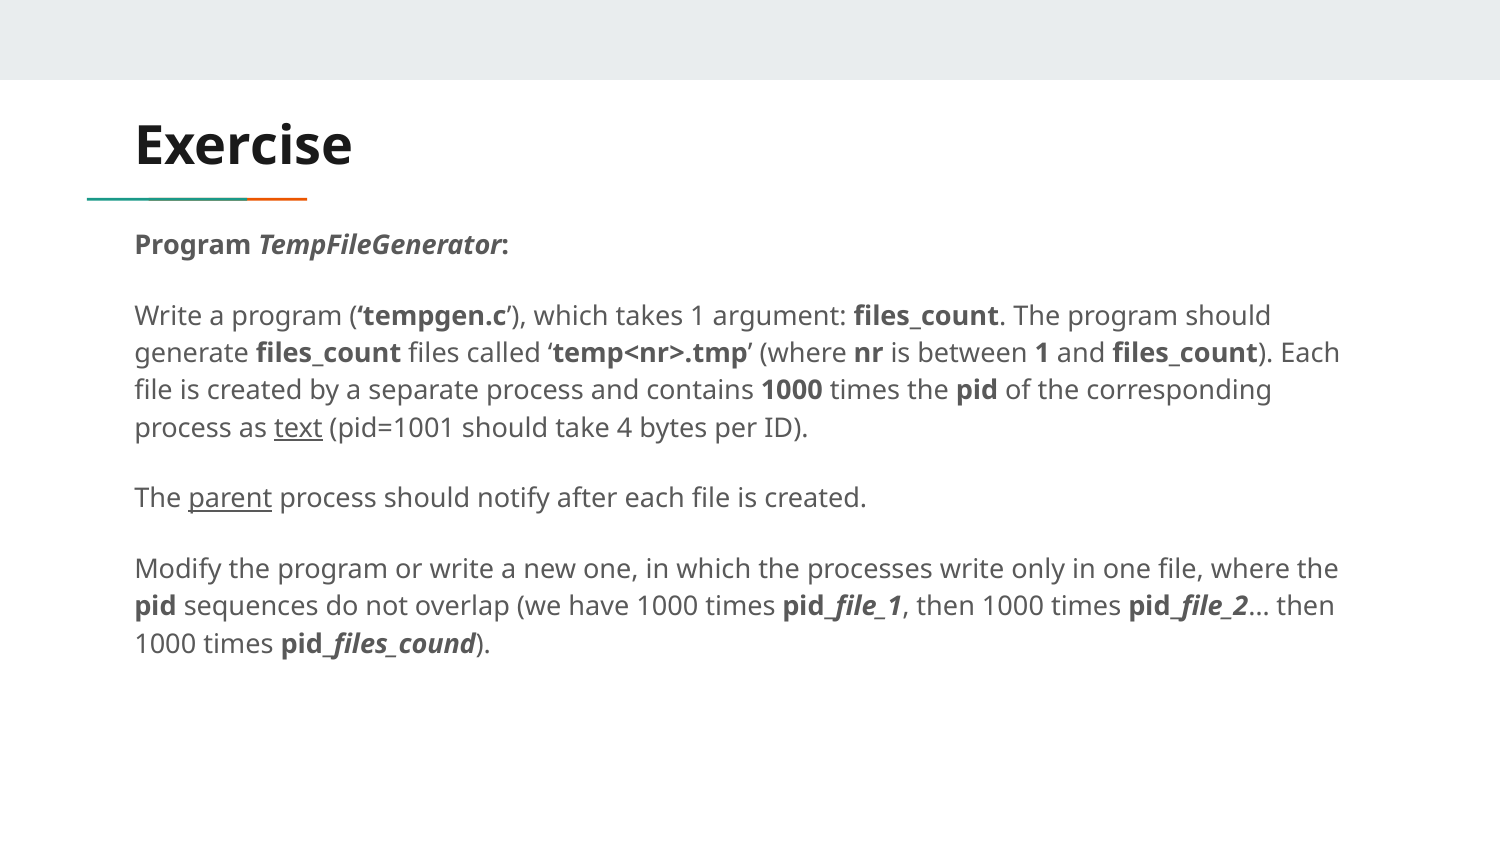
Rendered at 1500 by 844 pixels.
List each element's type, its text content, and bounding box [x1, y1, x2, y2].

list Program TempFileGenerator: Write a program (‘tempgen.c’), which takes 1 argument: files_count. The program should generate files_count files called ‘temp<nr>.tmp’ (where nr is between 1 and files_count). Each file is created by a separate process and contains 1000 times the pid of the corresponding process as text (pid=1001 should take 4 bytes per ID). The parent process should notify after each file is created. Modify the program or write a new one, in which the processes write only in one file, where the pid sequences do not overlap (we have 1000 times pid_file_1, then 1000 times pid_file_2… then 1000 times pid_files_cound). [119, 207, 1381, 806]
title Exercise [119, 95, 1381, 184]
